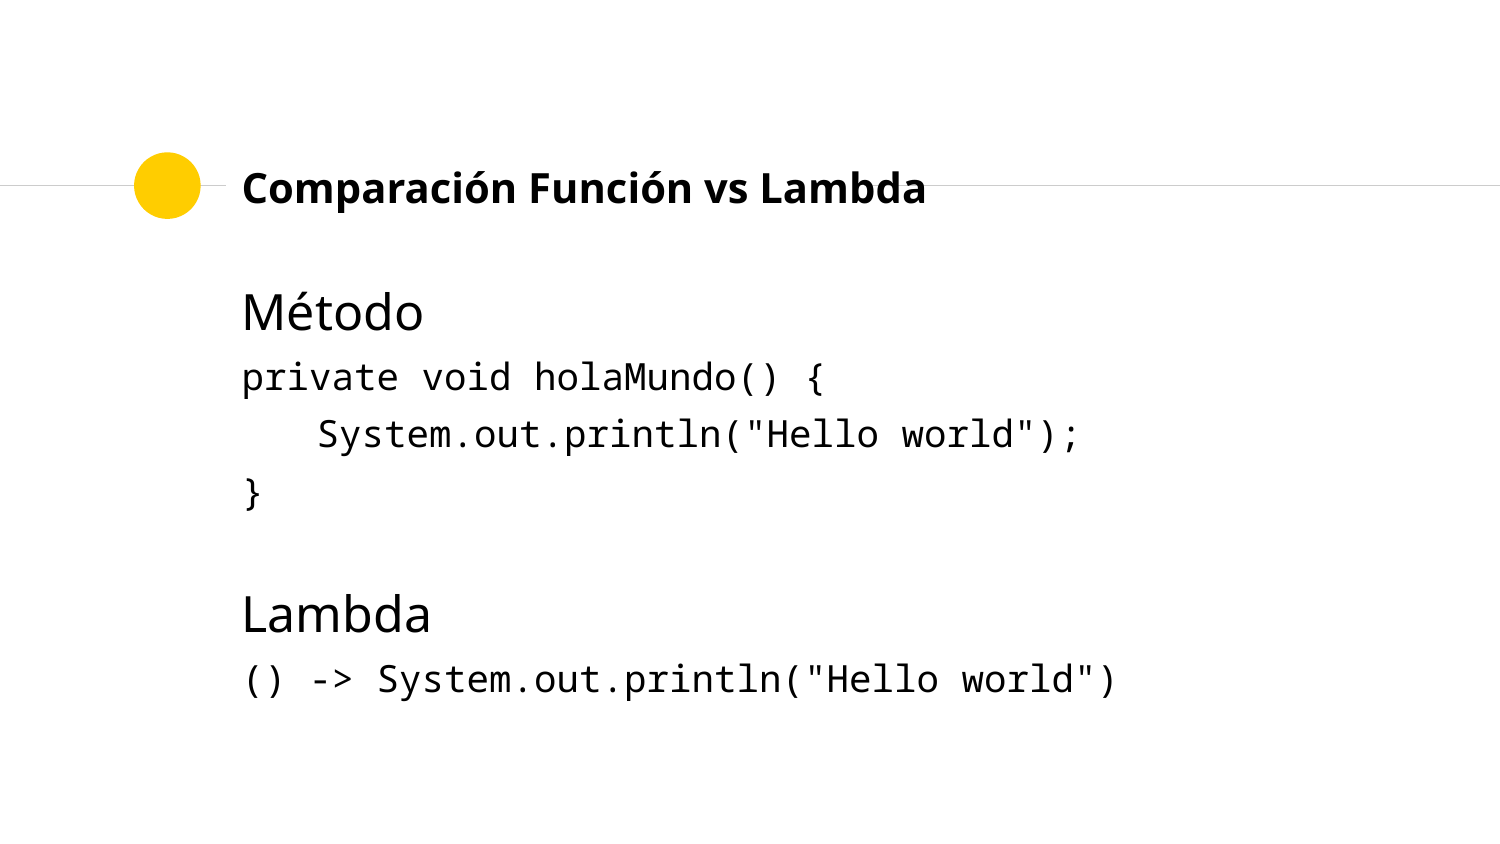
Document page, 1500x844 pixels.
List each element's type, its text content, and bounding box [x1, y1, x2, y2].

title Comparación Función vs Lambda [226, 151, 1029, 223]
list Método private void holaMundo() { System.out.println("Hello world"); } Lambda () -> System.out.println("Hello world") [226, 265, 1344, 776]
